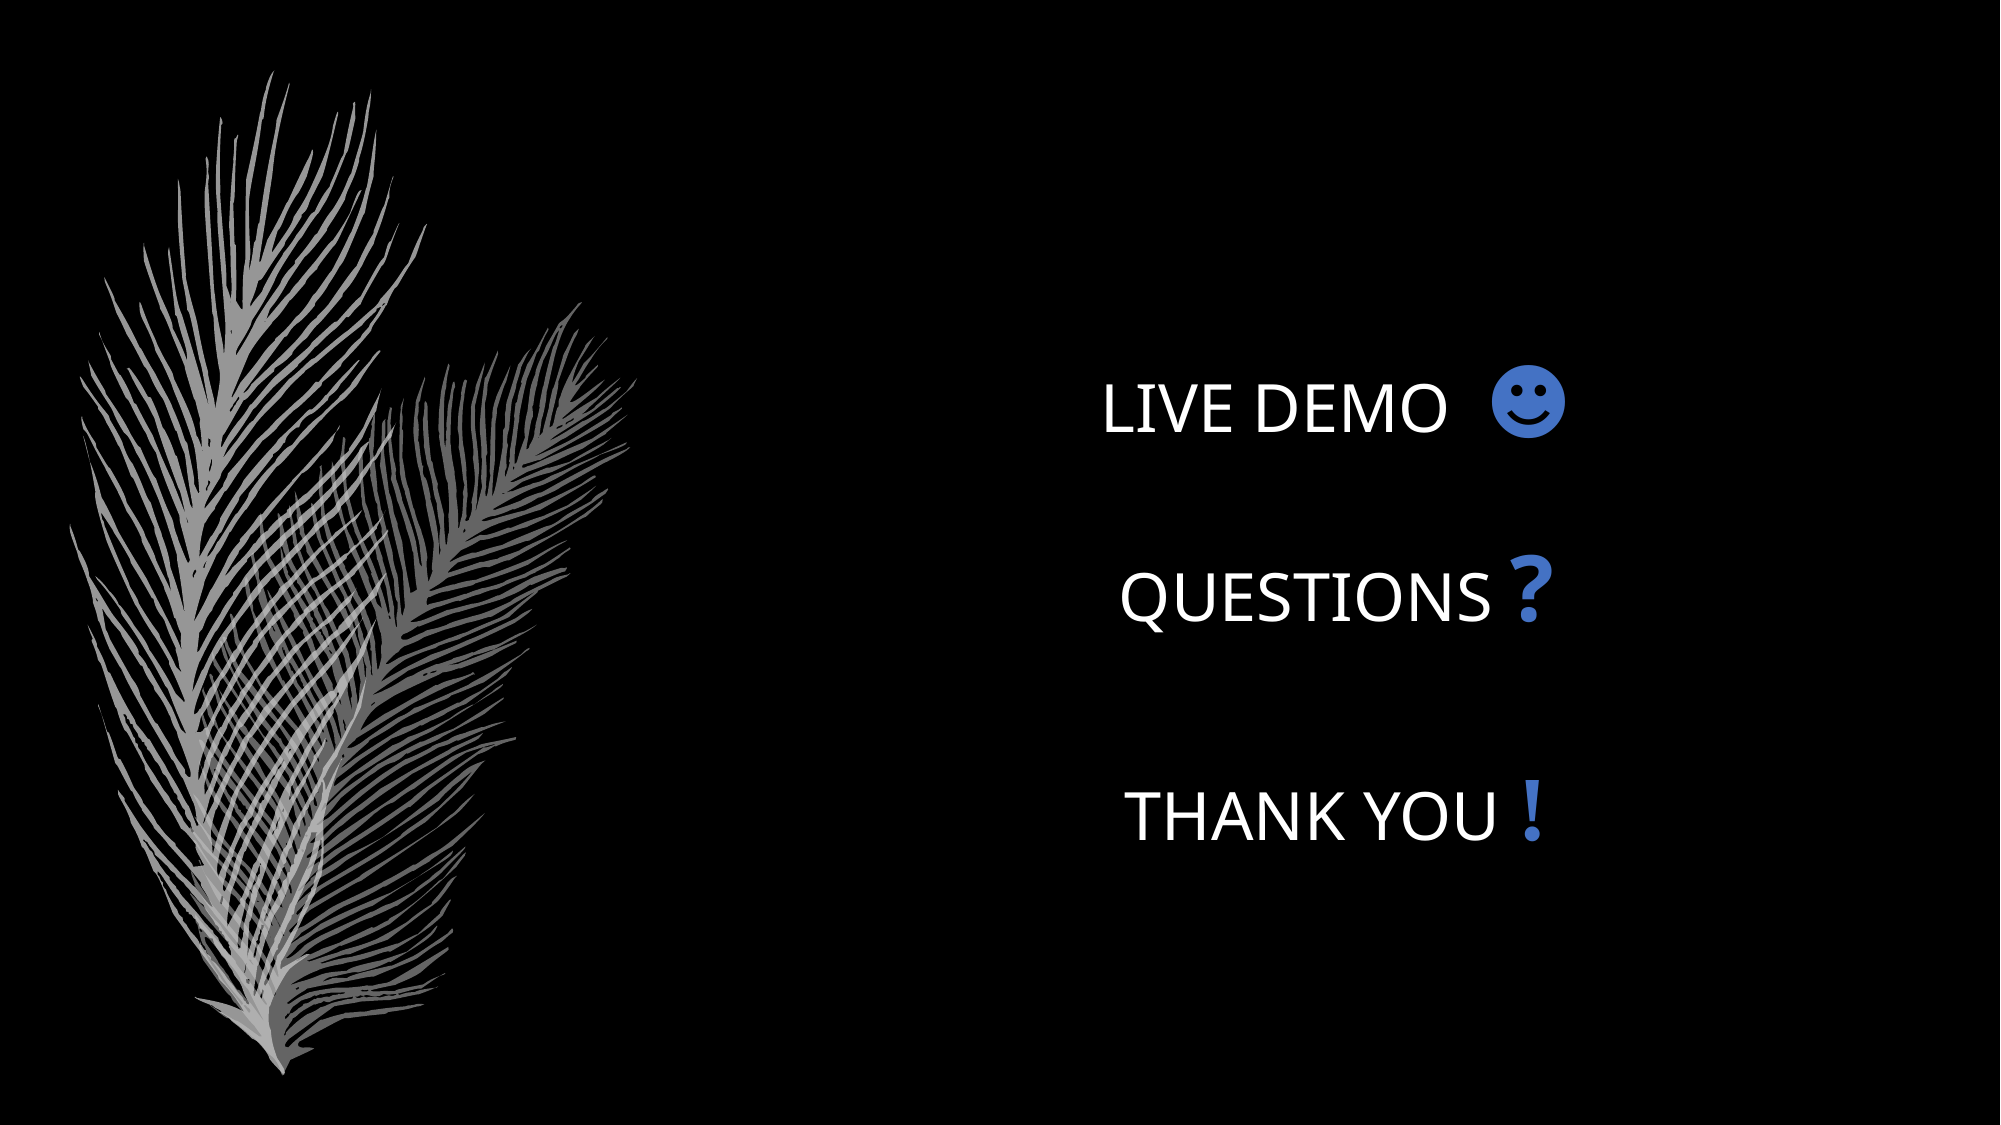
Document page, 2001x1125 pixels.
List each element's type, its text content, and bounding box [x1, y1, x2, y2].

text_box LIVE DEMO ☻ QUESTIONS ? THANK YOU ! [877, 341, 1796, 867]
